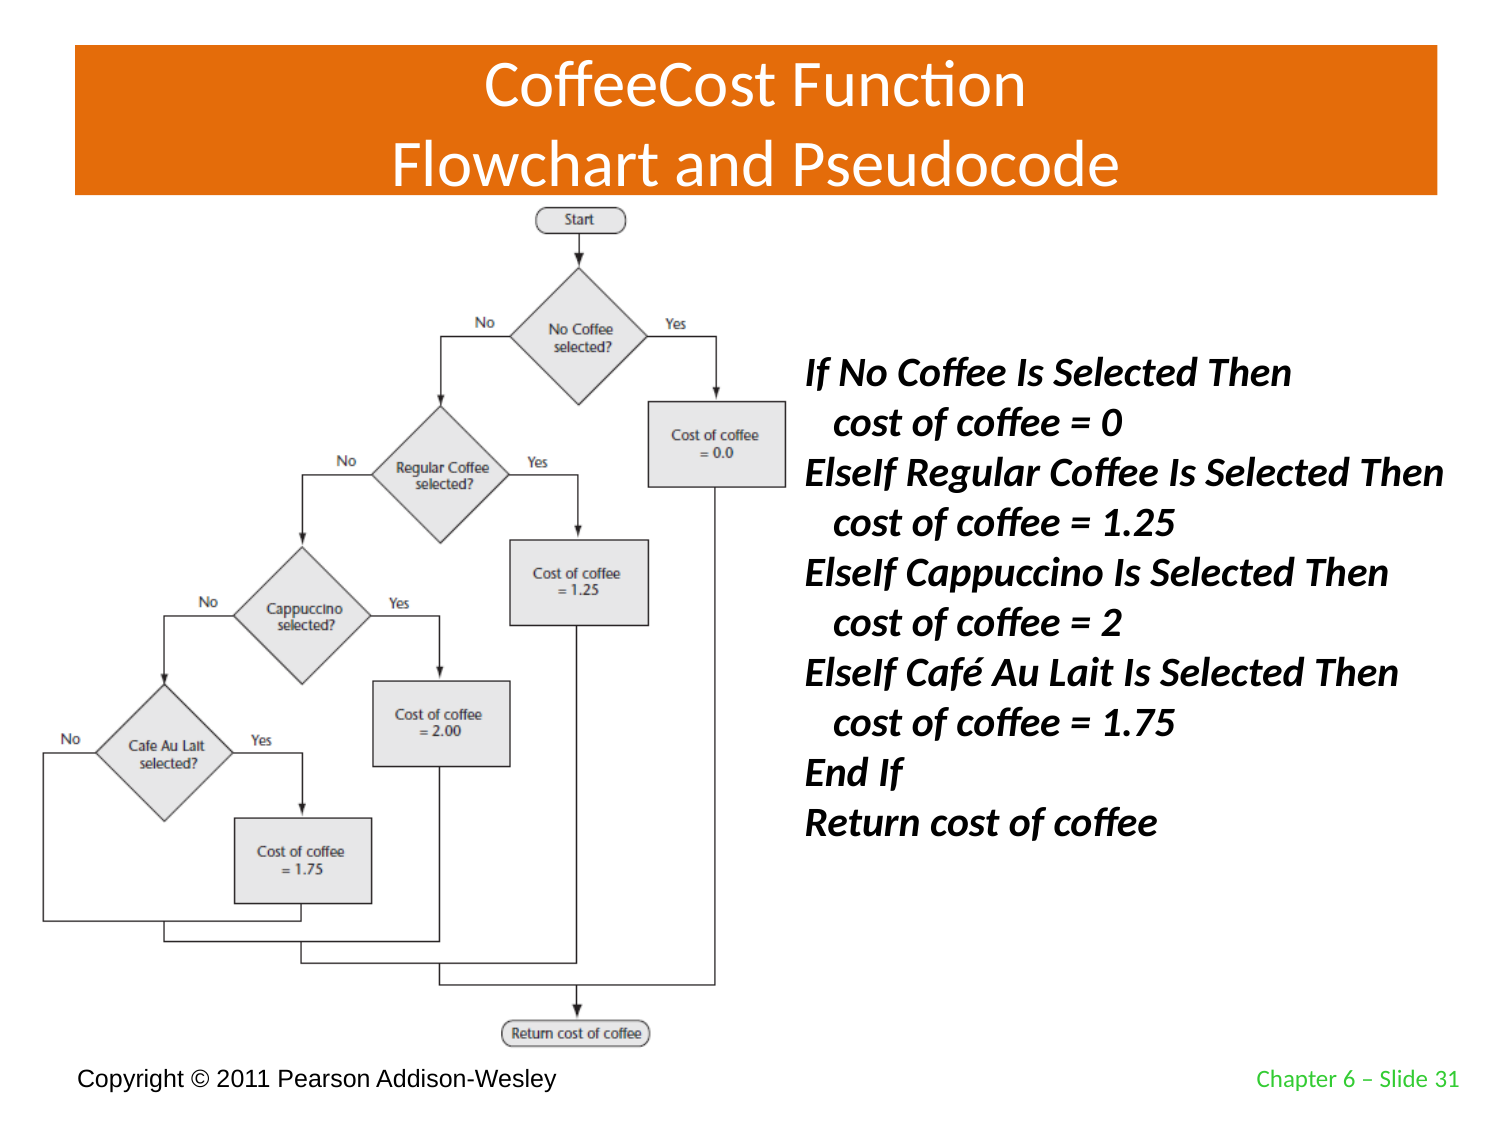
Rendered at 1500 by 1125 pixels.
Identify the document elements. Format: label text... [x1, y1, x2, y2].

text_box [36, 199, 1464, 1056]
title CoffeeCost Function Flowchart and Pseudocode [75, 45, 1438, 196]
slide_number Chapter 6 – Slide 31 [1162, 1024, 1476, 1101]
